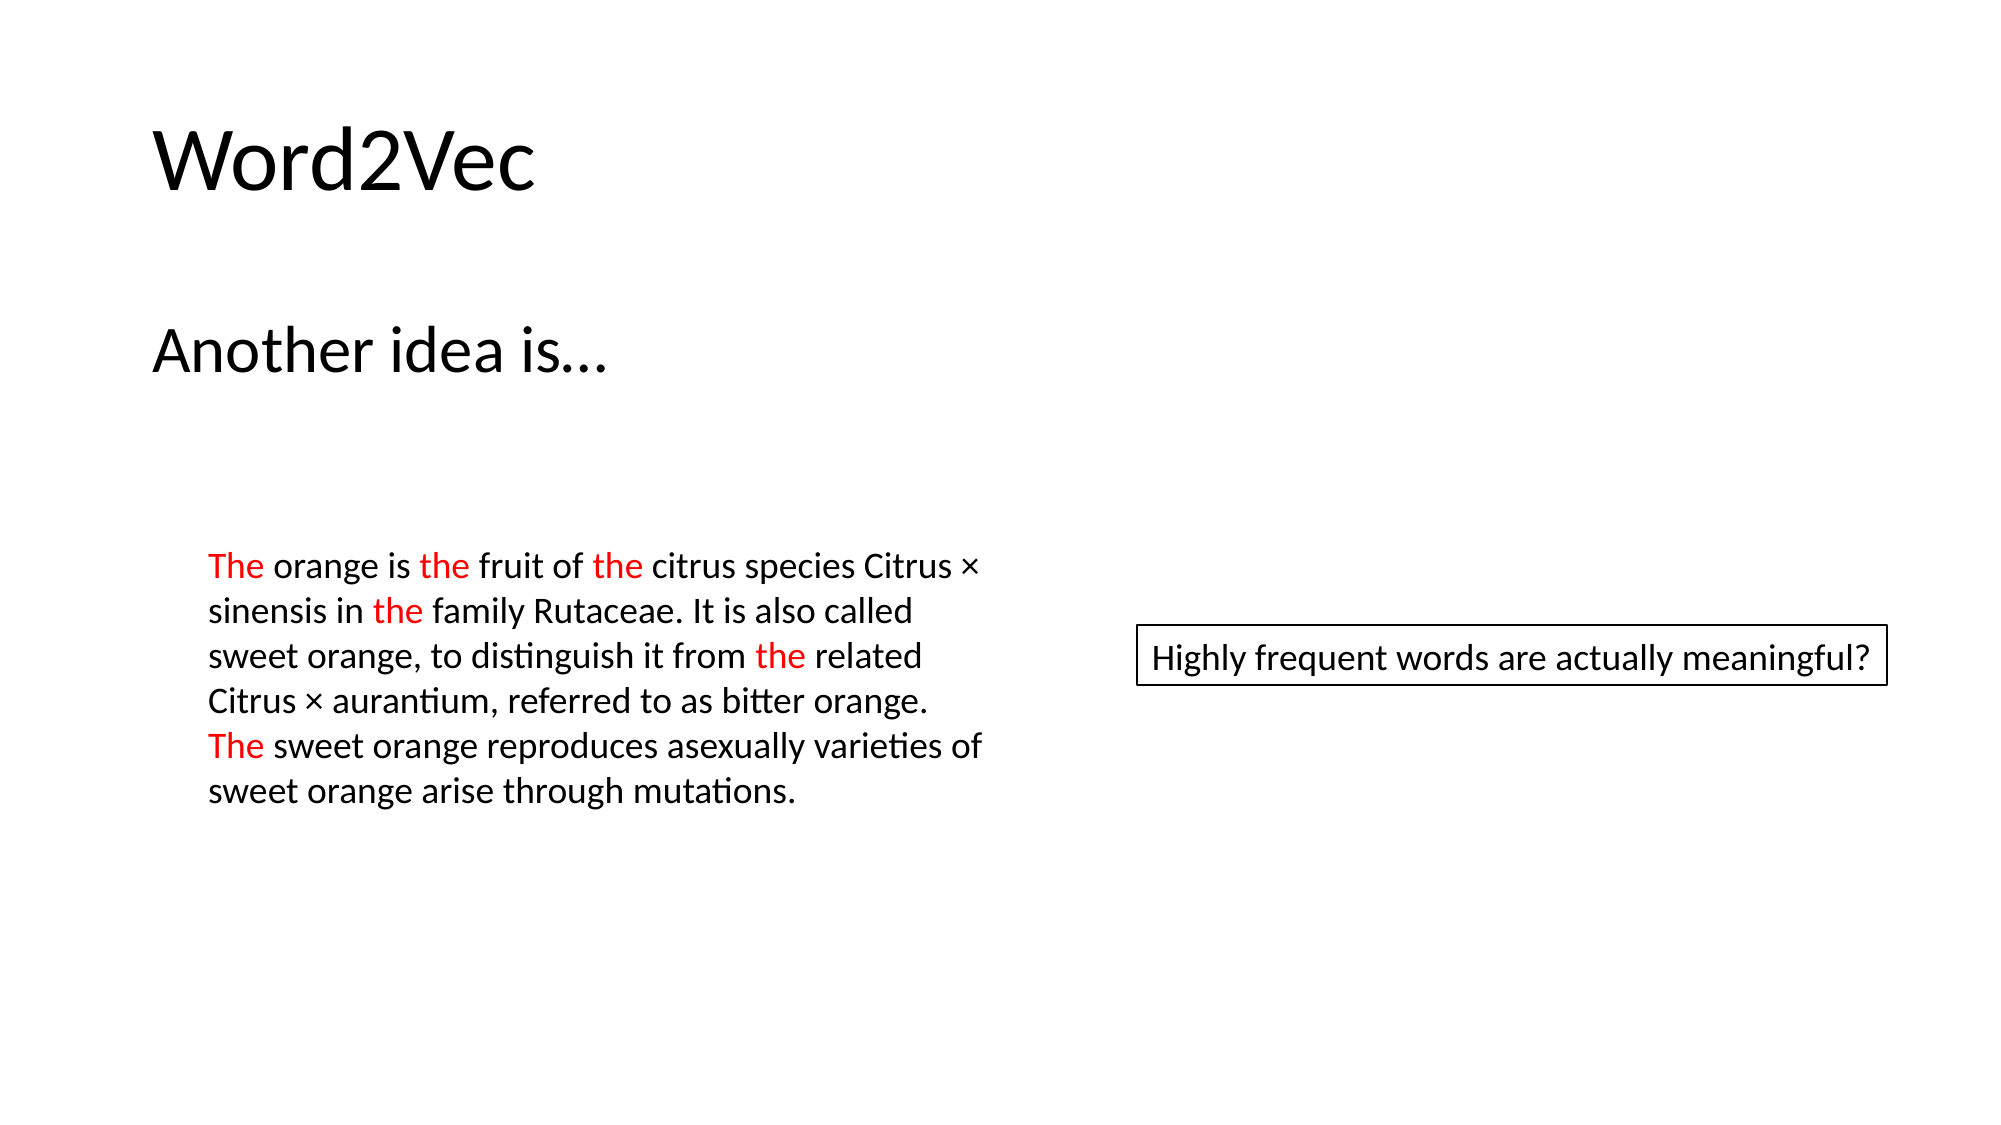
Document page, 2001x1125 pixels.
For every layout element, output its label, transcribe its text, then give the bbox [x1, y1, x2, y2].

text_box Highly frequent words are actually meaningful? [1136, 624, 1888, 686]
title Word2Vec [137, 45, 1863, 263]
list Another idea is… [137, 298, 1863, 1013]
text_box The orange is the fruit of the citrus species Citrus × sinensis in the family Rutaceae. It is also called sweet orange, to distinguish it from the related Citrus × aurantium, referred to as bitter orange. The sweet orange reproduces asexually varieties of sweet orange arise through mutations. [193, 534, 1000, 819]
